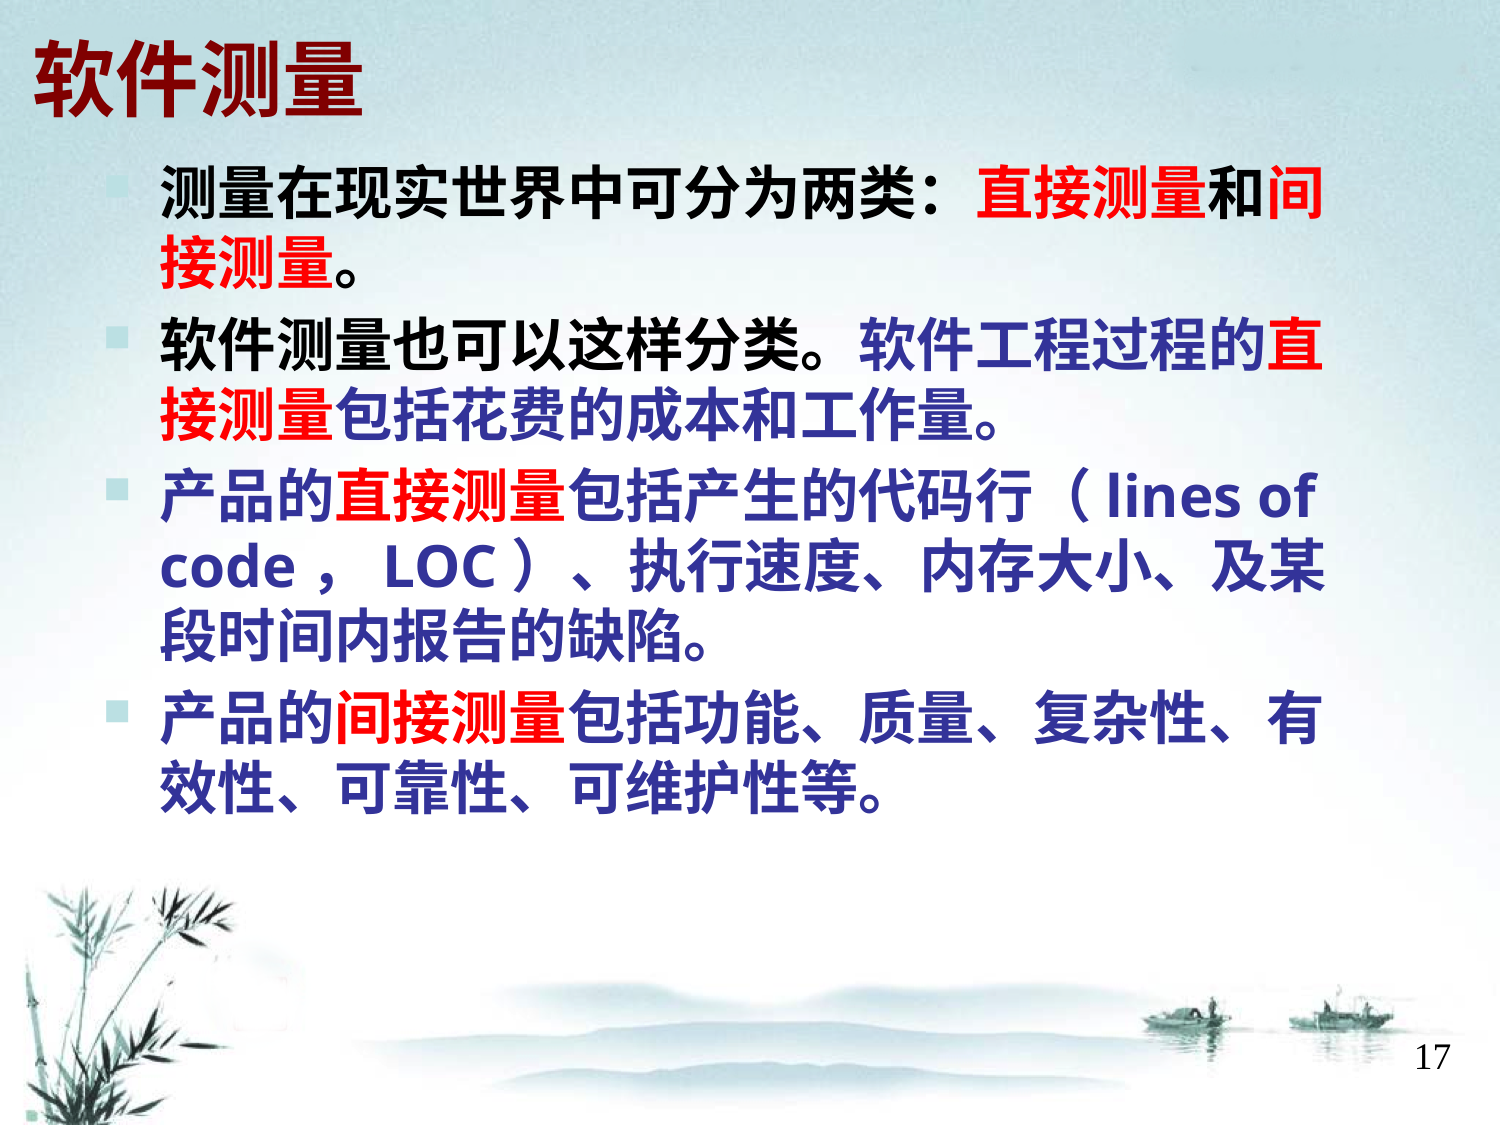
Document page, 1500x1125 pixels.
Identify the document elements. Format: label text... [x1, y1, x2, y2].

text_box 测量在现实世界中可分为两类：直接测量和间接测量。 软件测量也可以这样分类。软件工程过程的直接测量包括花费的成本和工作量。 产品的直接测量包括产生的代码行（lines of code，LOC）、执行速度、内存大小、及某段时间内报告的缺陷。 产品的间接测量包括功能、质量、复杂性、有效性、可靠性、可维护性等。 [88, 148, 1364, 957]
slide_number 17 [1115, 1024, 1467, 1103]
picture [0, 0, 1500, 1125]
title 软件测量 [17, 19, 1368, 135]
